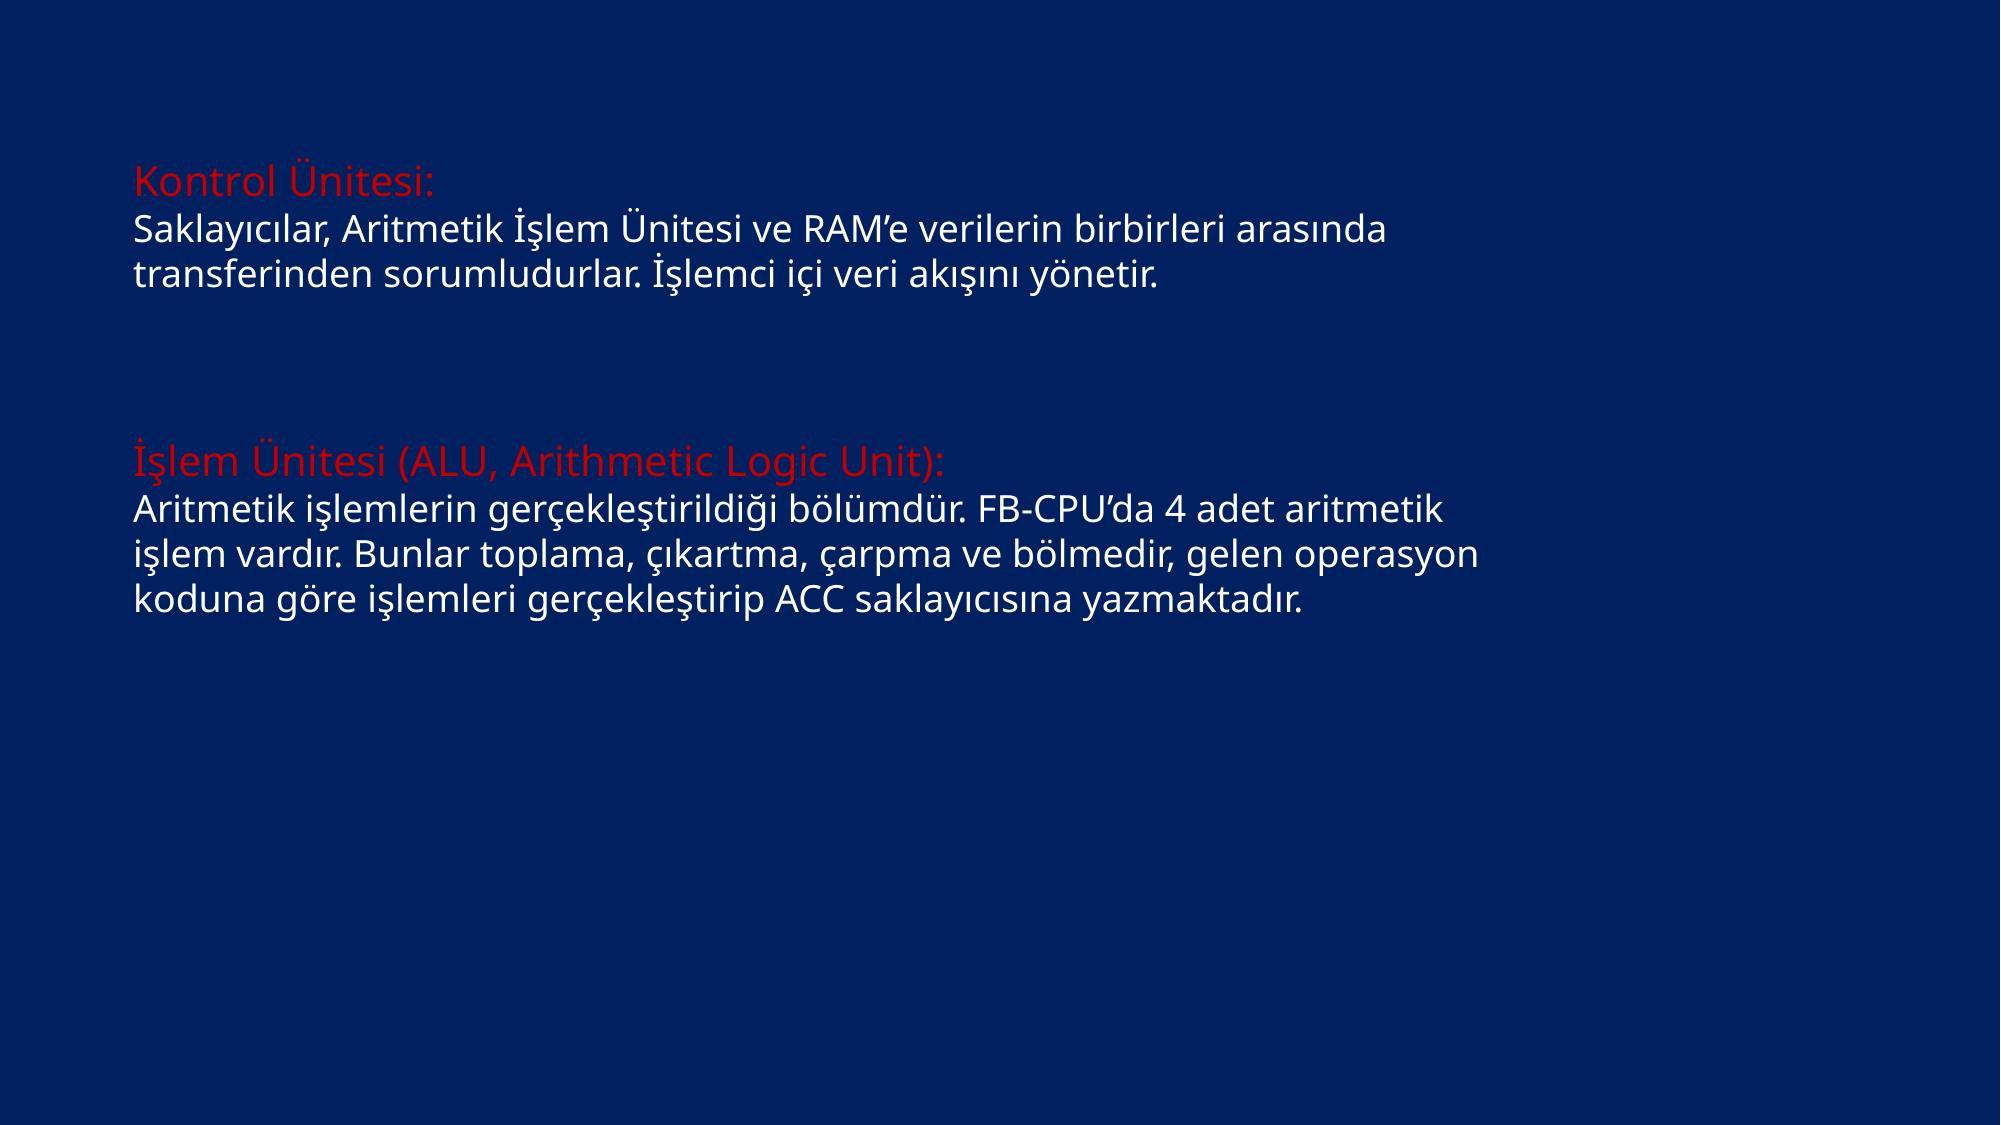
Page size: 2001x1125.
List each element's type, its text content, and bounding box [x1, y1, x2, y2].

text_box Kontrol Ünitesi: Saklayıcılar, Aritmetik İşlem Ünitesi ve RAM’e verilerin birbirleri arasında transferinden sorumludurlar. İşlemci içi veri akışını yönetir. İşlem Ünitesi (ALU, Arithmetic Logic Unit): Aritmetik işlemlerin gerçekleştirildiği bölümdür. FB-CPU’da 4 adet aritmetik işlem vardır. Bunlar toplama, çıkartma, çarpma ve bölmedir, gelen operasyon koduna göre işlemleri gerçekleştirip ACC saklayıcısına yazmaktadır. [118, 147, 1510, 672]
